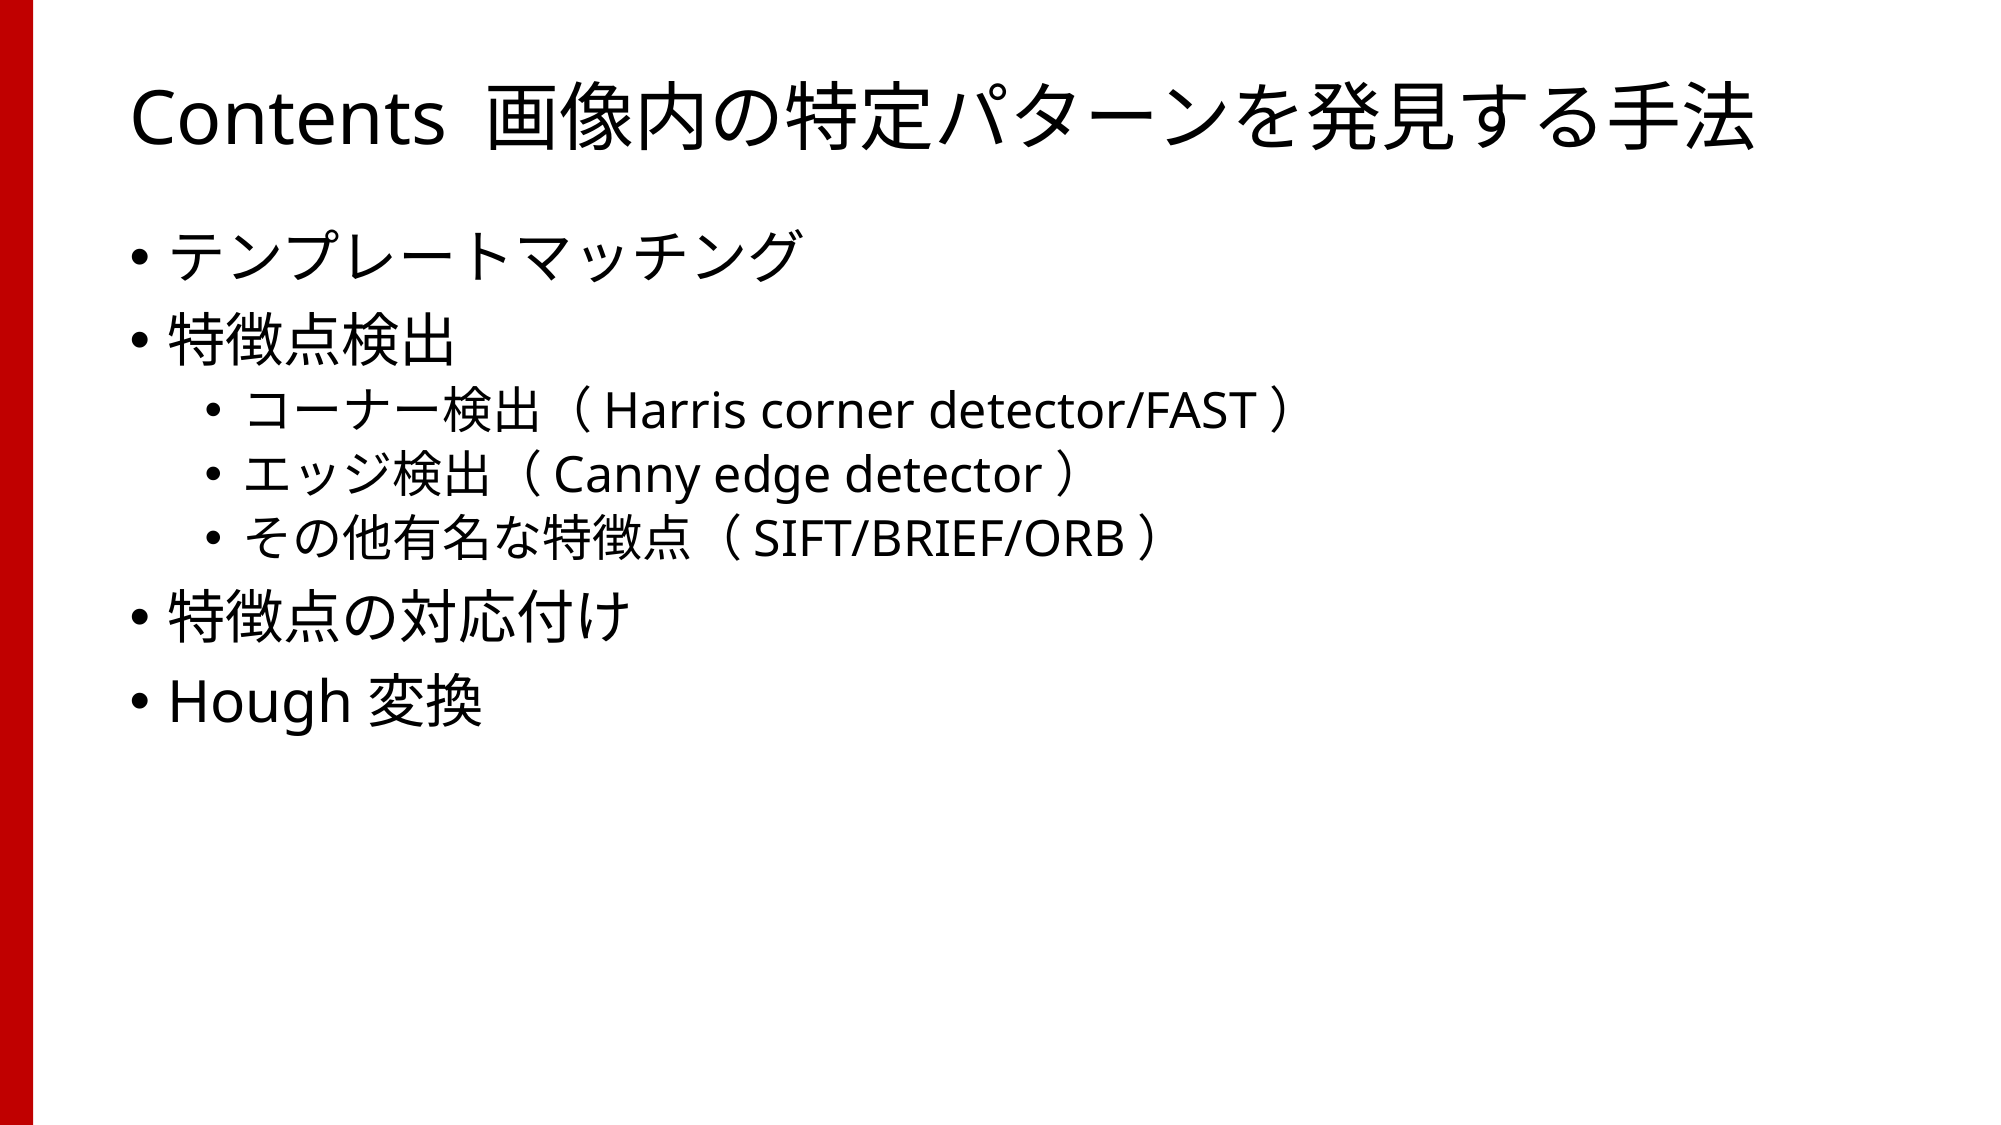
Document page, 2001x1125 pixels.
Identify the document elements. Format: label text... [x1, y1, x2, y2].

list テンプレートマッチング 特徴点検出 コーナー検出（Harris corner detector/FAST） エッジ検出（Canny edge detector） その他有名な特徴点（SIFT/BRIEF/ORB） 特徴点の対応付け Hough変換 [114, 220, 1928, 1090]
title Contents 画像内の特定パターンを発見する手法 [114, 59, 1928, 181]
